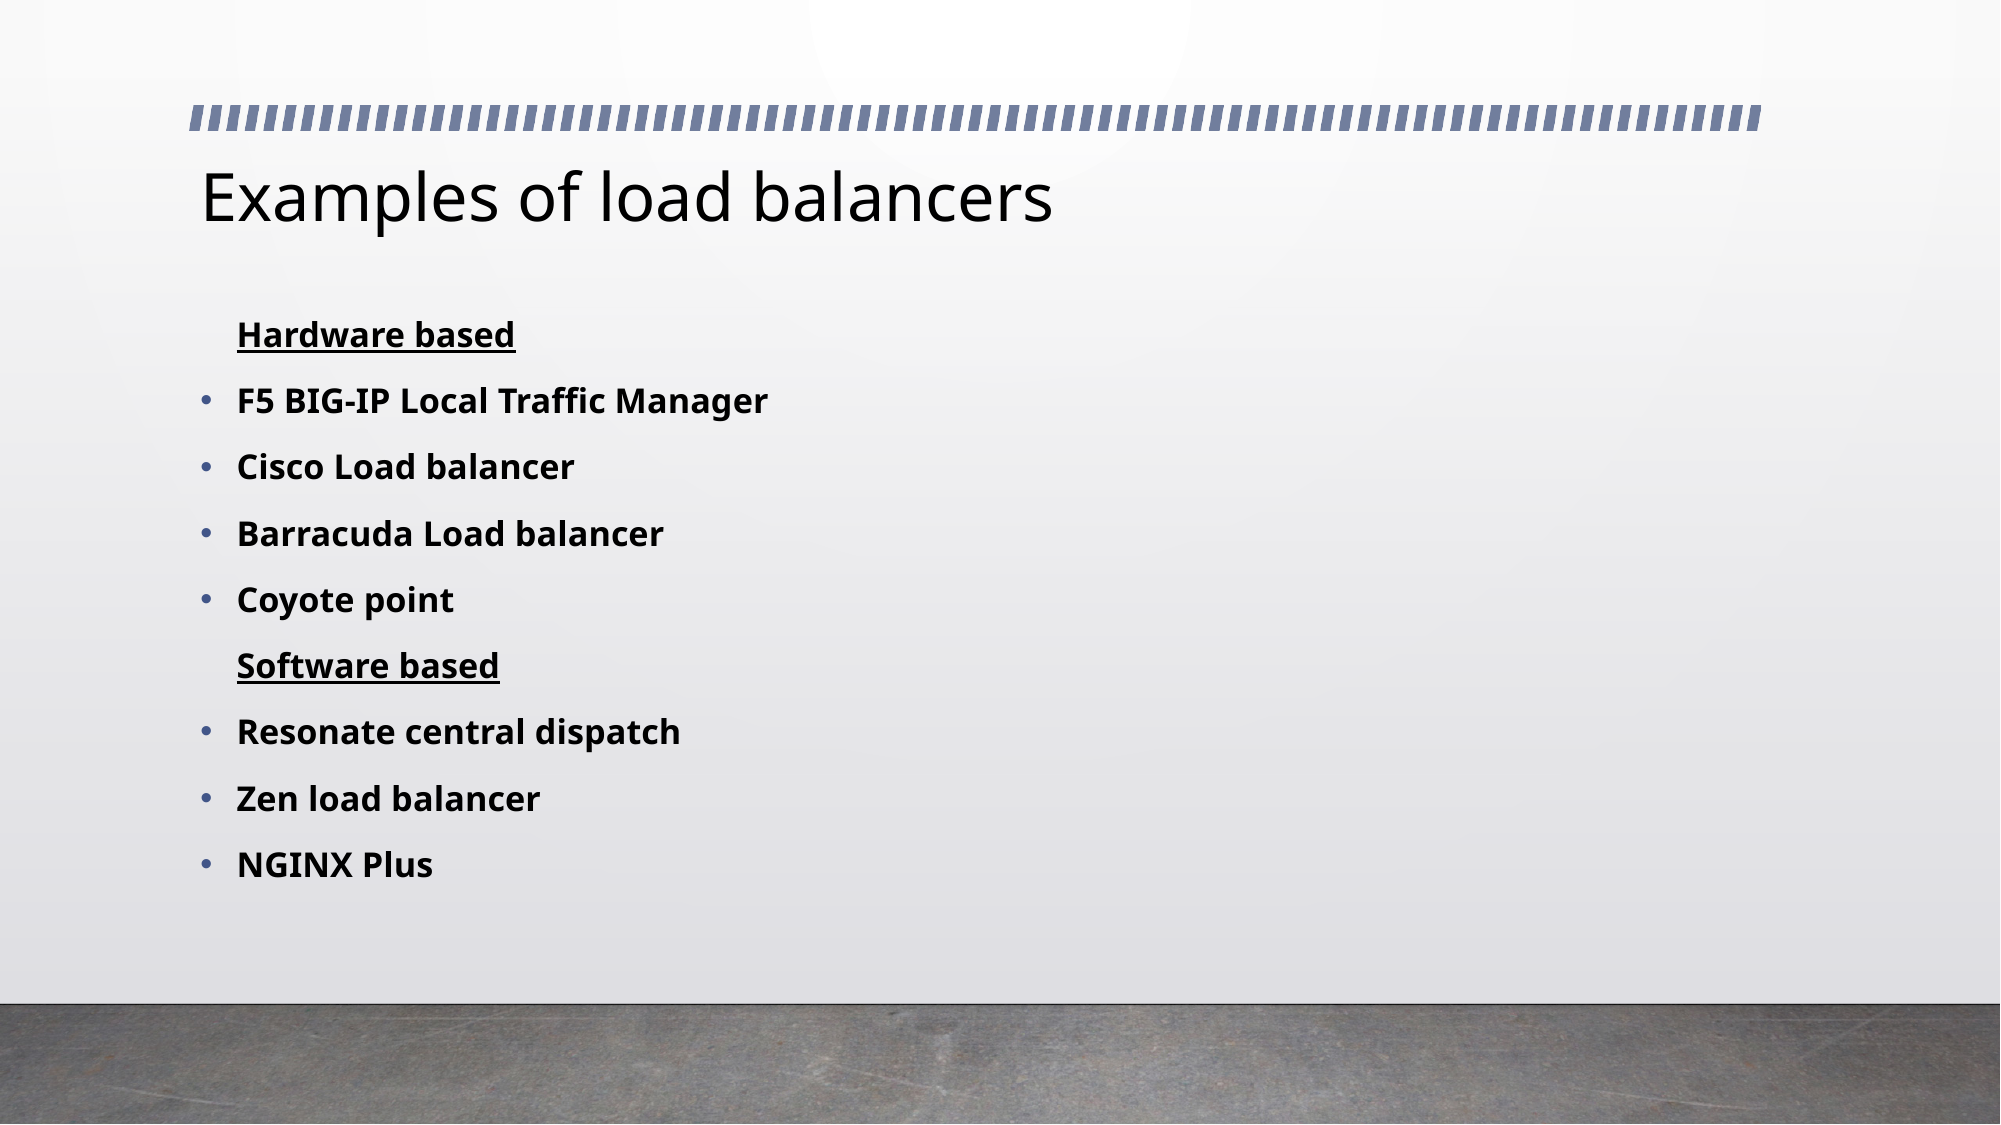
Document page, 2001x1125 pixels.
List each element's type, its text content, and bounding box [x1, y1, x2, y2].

list Hardware based F5 BIG-IP Local Traffic Manager Cisco Load balancer Barracuda Load balancer Coyote point Software based Resonate central dispatch Zen load balancer NGINX Plus [185, 297, 1761, 897]
picture [0, 1004, 2000, 1124]
title Examples of load balancers [185, 156, 1761, 297]
